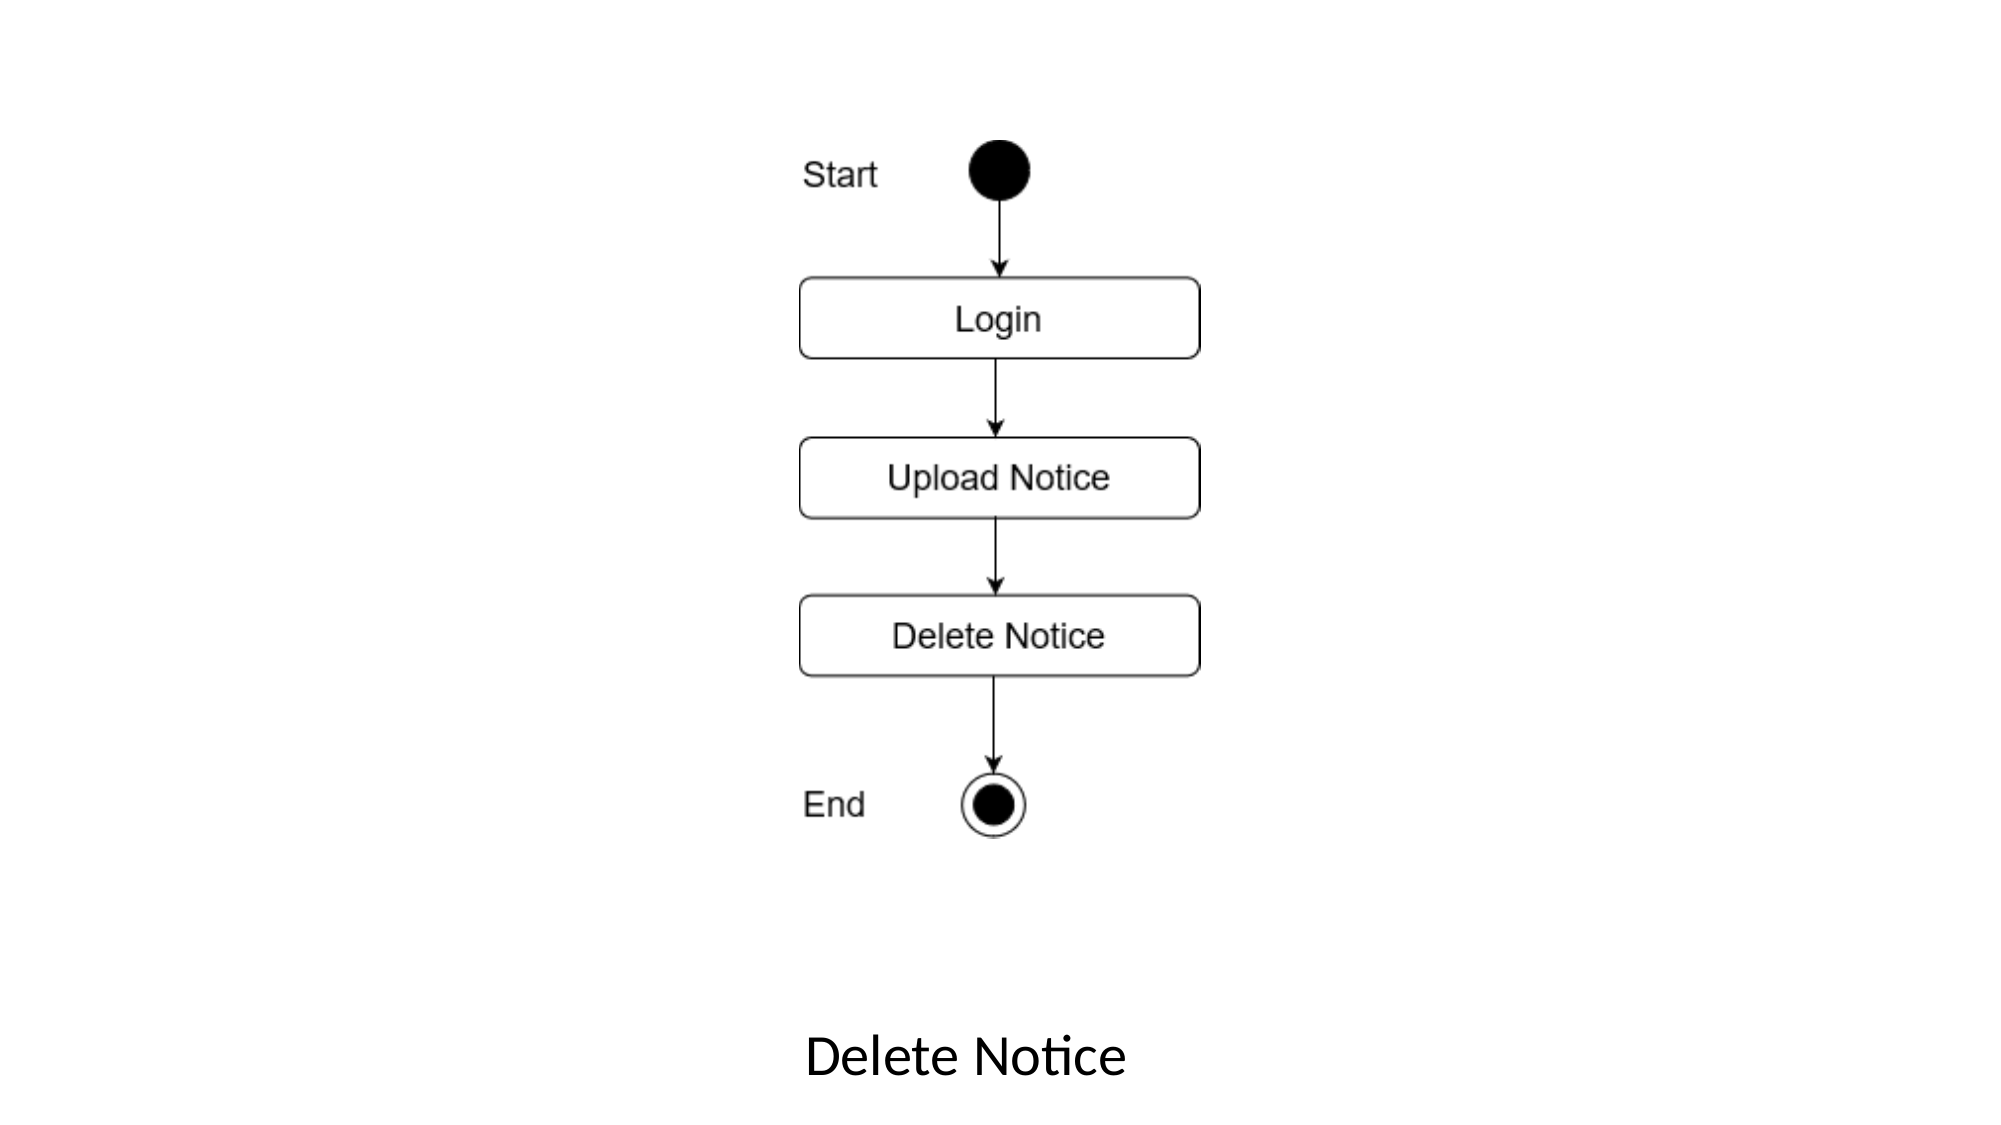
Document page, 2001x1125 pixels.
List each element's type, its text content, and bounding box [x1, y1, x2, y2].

picture [799, 140, 1201, 839]
text_box Delete Notice [790, 1009, 1143, 1095]
